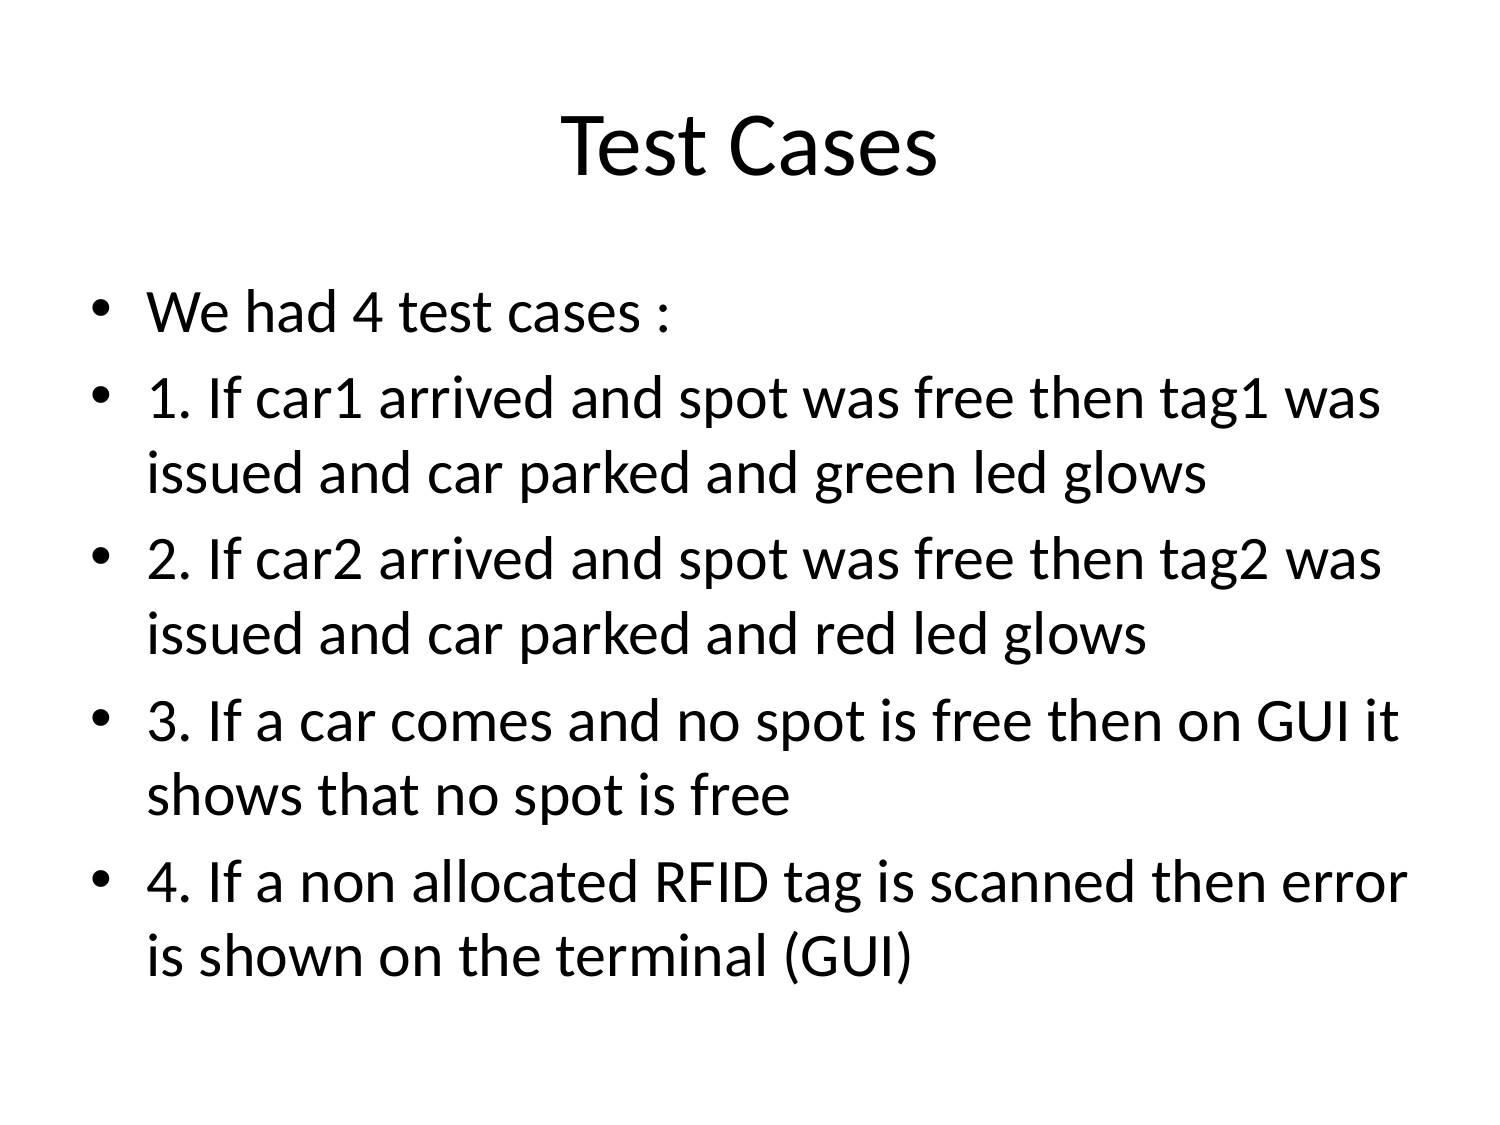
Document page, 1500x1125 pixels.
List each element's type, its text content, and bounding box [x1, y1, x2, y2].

list We had 4 test cases : 1. If car1 arrived and spot was free then tag1 was issued and car parked and green led glows 2. If car2 arrived and spot was free then tag2 was issued and car parked and red led glows 3. If a car comes and no spot is free then on GUI it shows that no spot is free 4. If a non allocated RFID tag is scanned then error is shown on the terminal (GUI) [75, 262, 1425, 1005]
title Test Cases [75, 45, 1425, 233]
